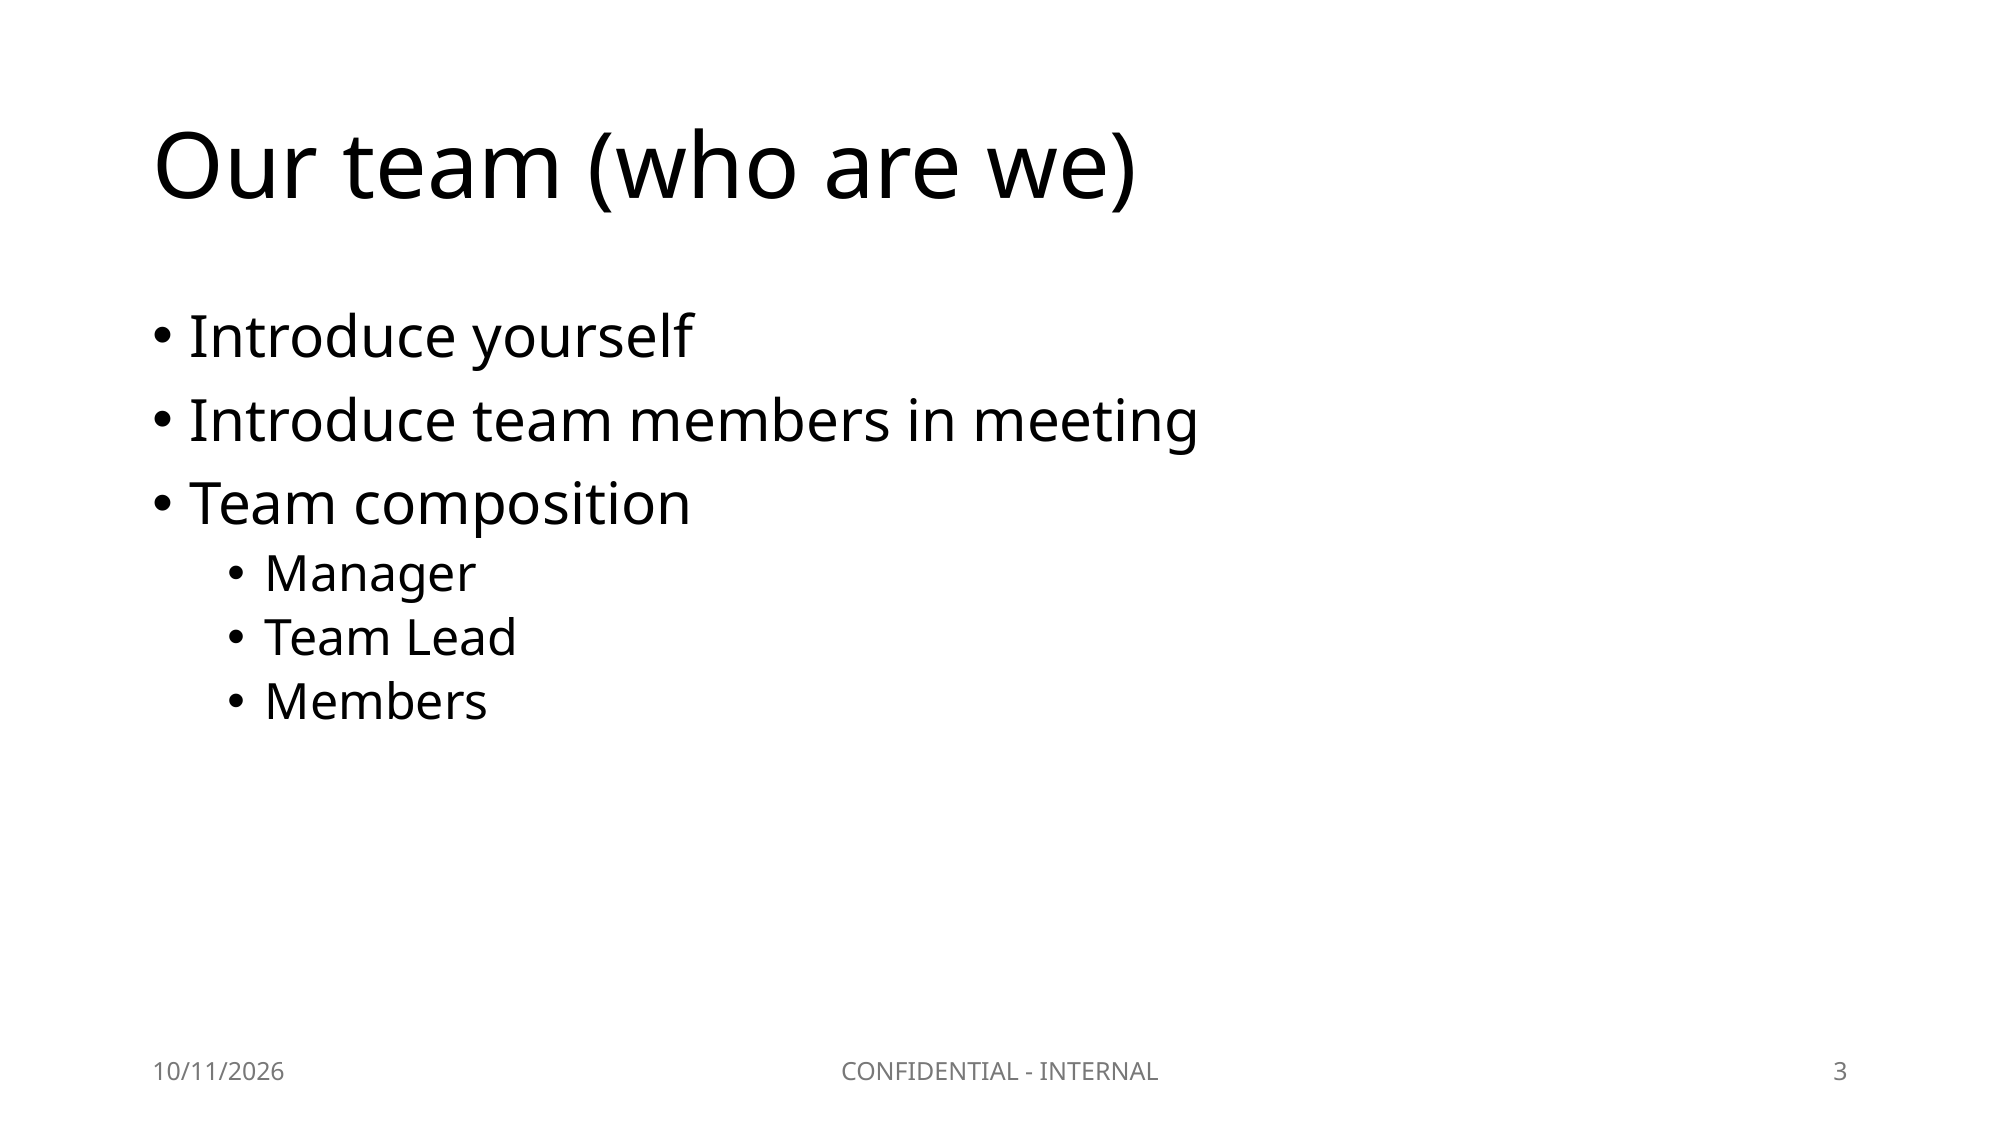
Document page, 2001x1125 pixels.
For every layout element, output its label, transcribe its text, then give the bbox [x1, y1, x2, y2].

title Our team (who are we) [137, 59, 1863, 278]
list Introduce yourself Introduce team members in meeting Team composition Manager Team Lead Members [137, 299, 1863, 1014]
slide_number 3 [1412, 1042, 1863, 1103]
footer CONFIDENTIAL - INTERNAL [662, 1042, 1338, 1103]
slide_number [137, 1042, 588, 1103]
